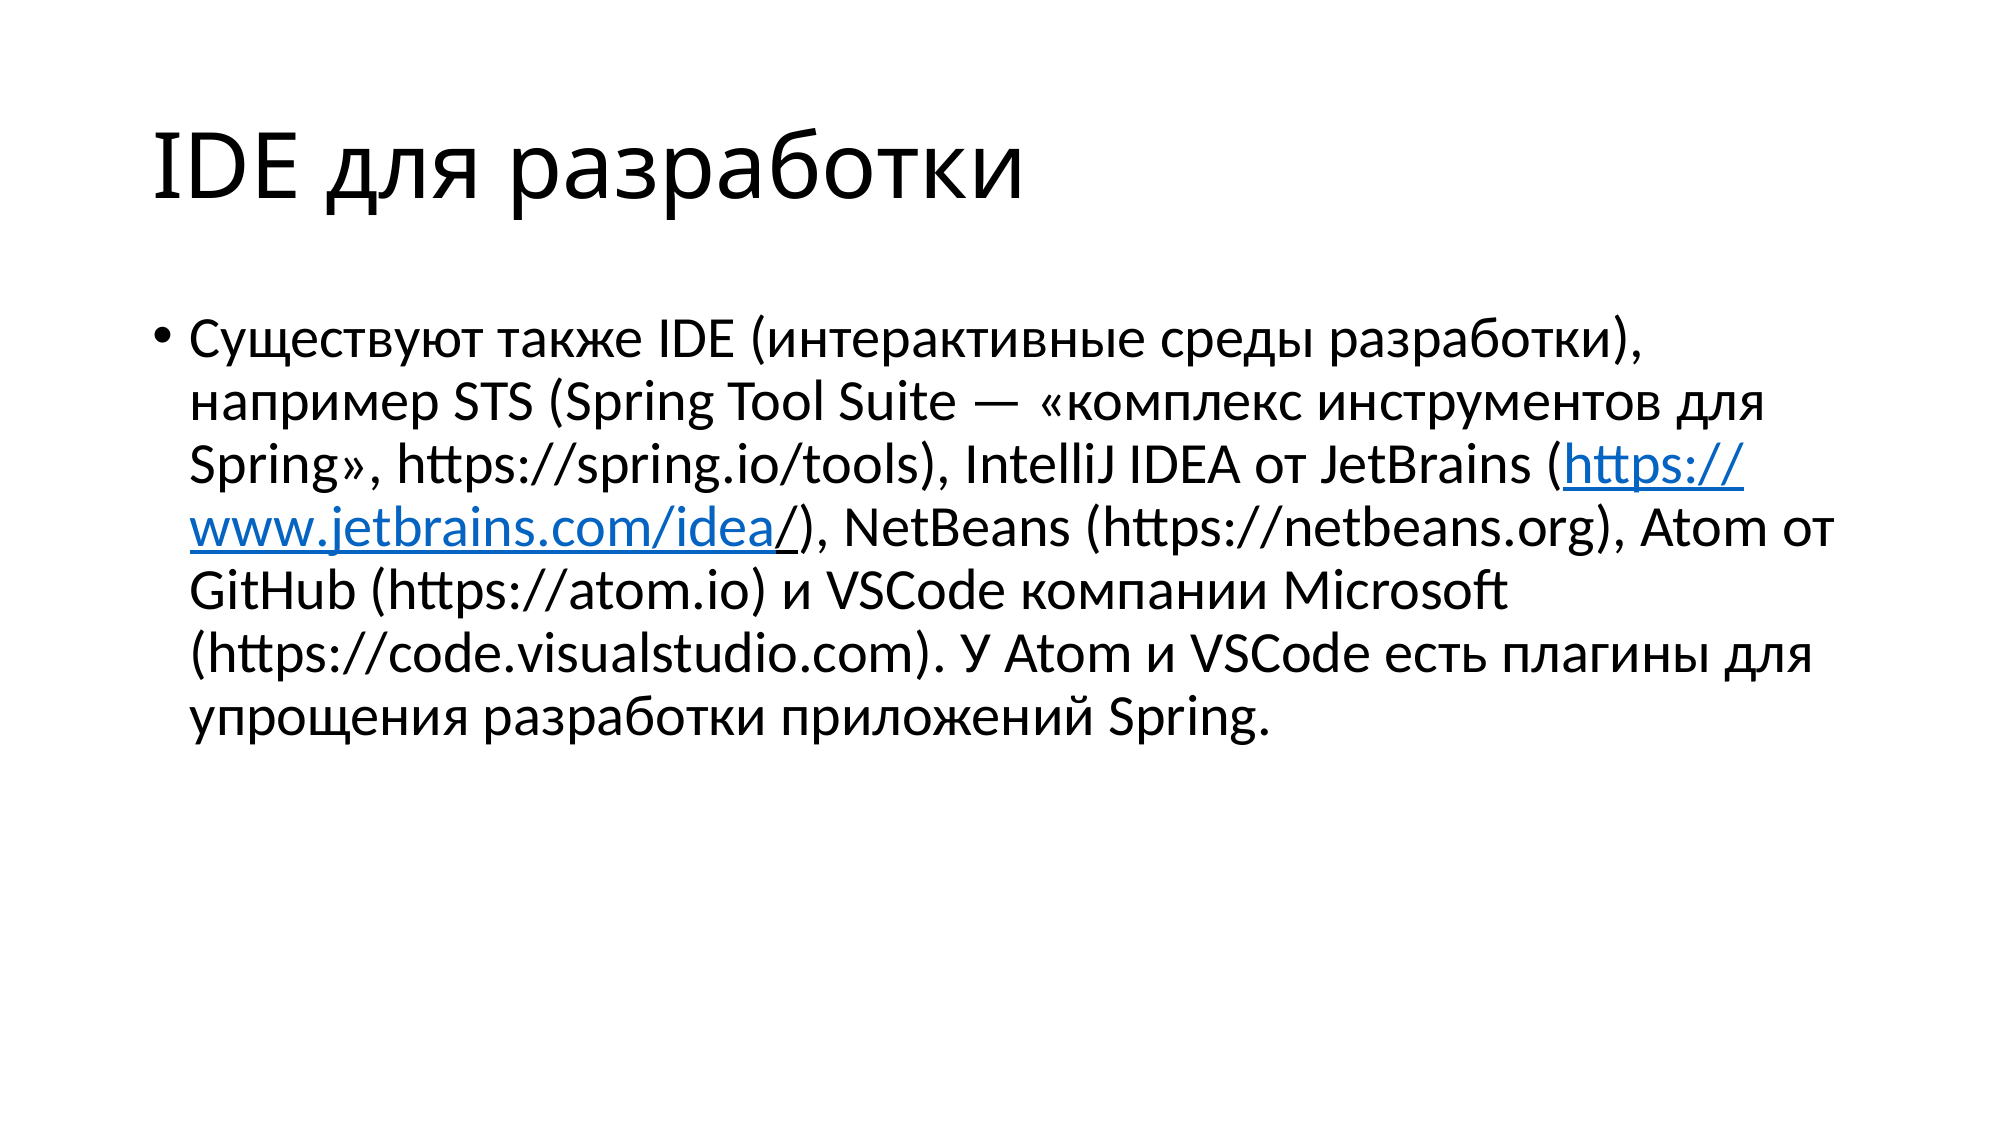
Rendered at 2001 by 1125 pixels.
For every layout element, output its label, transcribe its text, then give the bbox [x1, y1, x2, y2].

list Существуют также IDE (интерактивные среды разработки), например STS (Spring Tool Suite — «комплекс инструментов для Spring», https://spring.io/tools), IntelliJ IDEA от JetBrains (https://www.jetbrains.com/idea/), NetBeans (https://netbeans.org), Atom от GitHub (https://atom.io) и VSCode компании Microsoft (https://code.visualstudio.com). У Atom и VSCode есть плагины для упрощения разработки приложений Spring. [137, 299, 1863, 1014]
title IDE для разработки [137, 59, 1863, 278]
